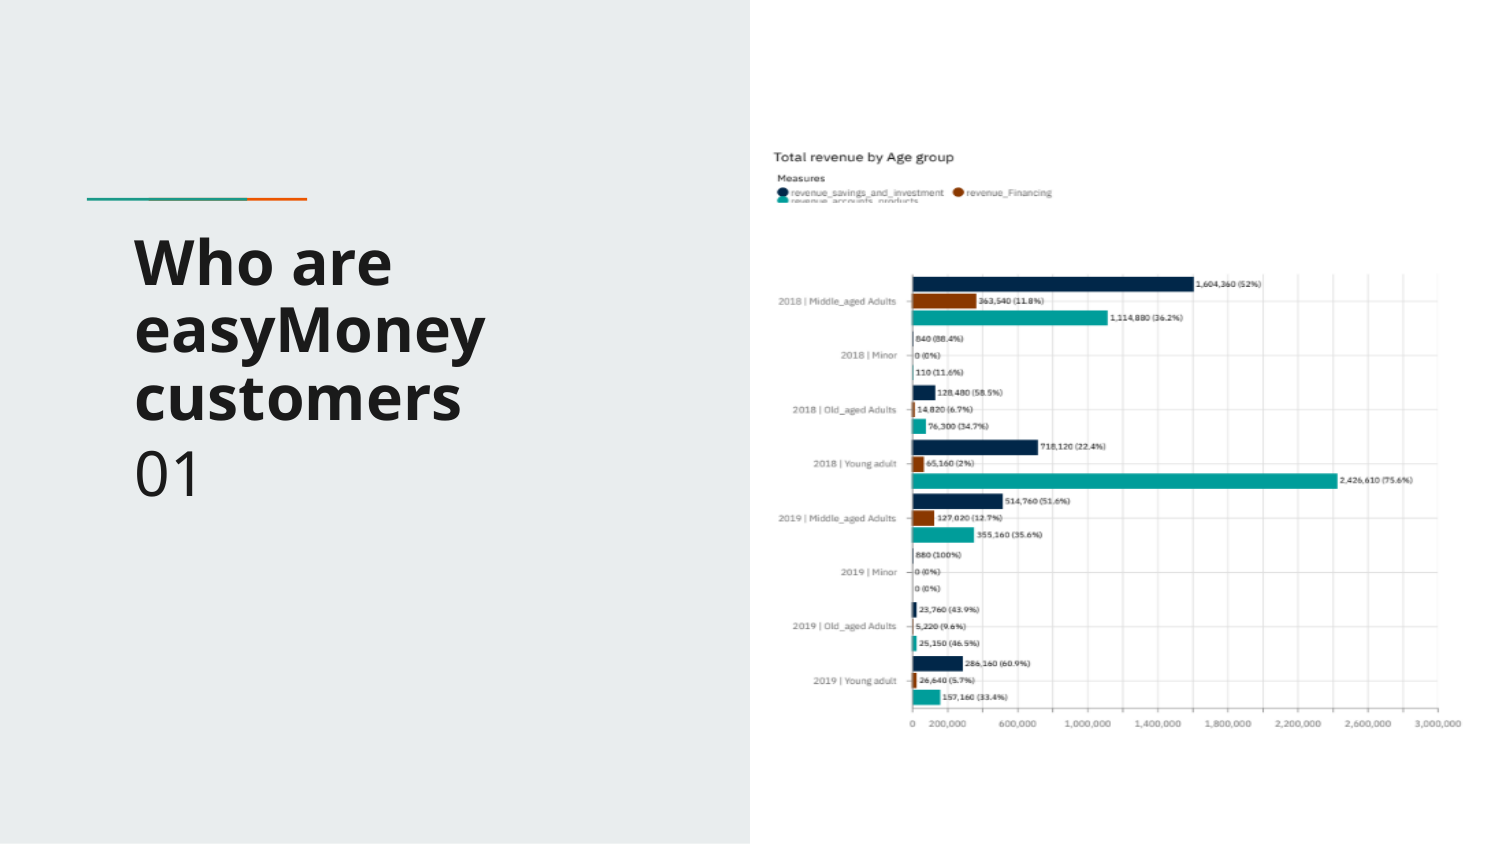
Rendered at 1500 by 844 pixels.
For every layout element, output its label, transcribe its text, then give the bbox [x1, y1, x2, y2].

picture [762, 139, 1487, 747]
title Who are easyMoney customers 01 [119, 216, 662, 494]
